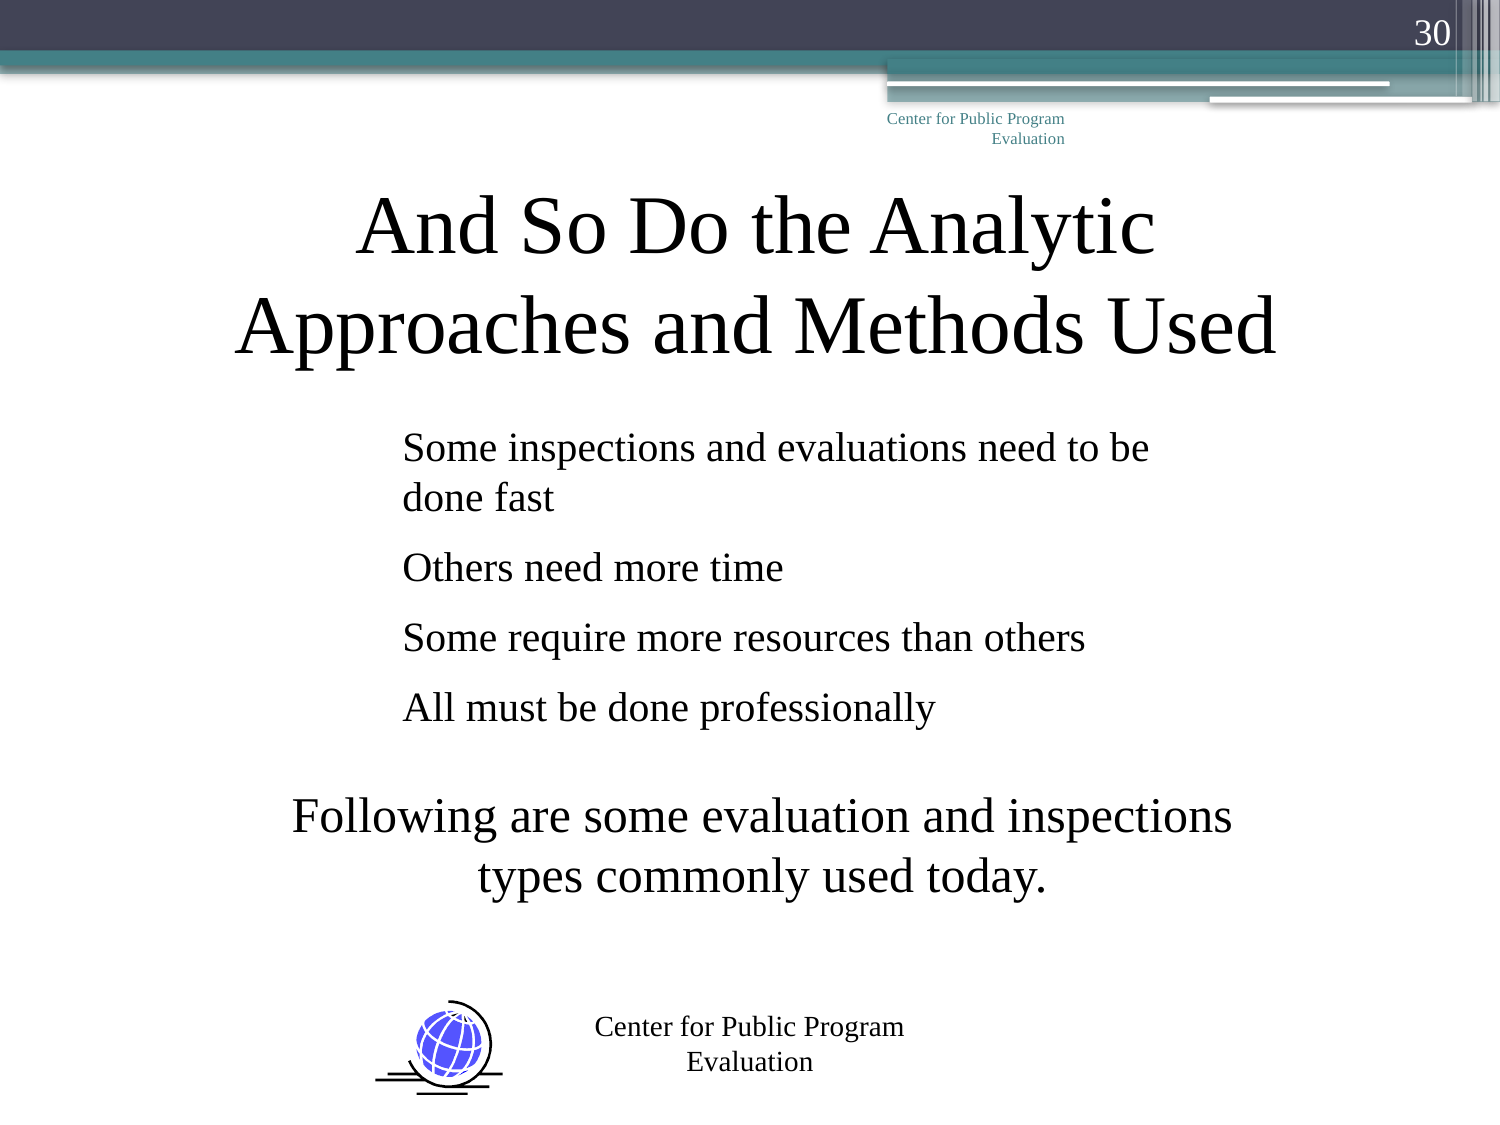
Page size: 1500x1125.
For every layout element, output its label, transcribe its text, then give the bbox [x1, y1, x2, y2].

text_box And So Do the Analytic Approaches and Methods Used [149, 162, 1363, 378]
text_box Following are some evaluation and inspections types commonly used today. [249, 774, 1275, 910]
text_box Some inspections and evaluations need to be done fast Others need more time Some require more resources than others All must be done professionally [387, 412, 1175, 738]
footer Center for Public Program Evaluation [862, 100, 1080, 162]
slide_number 30 [1340, 0, 1466, 61]
